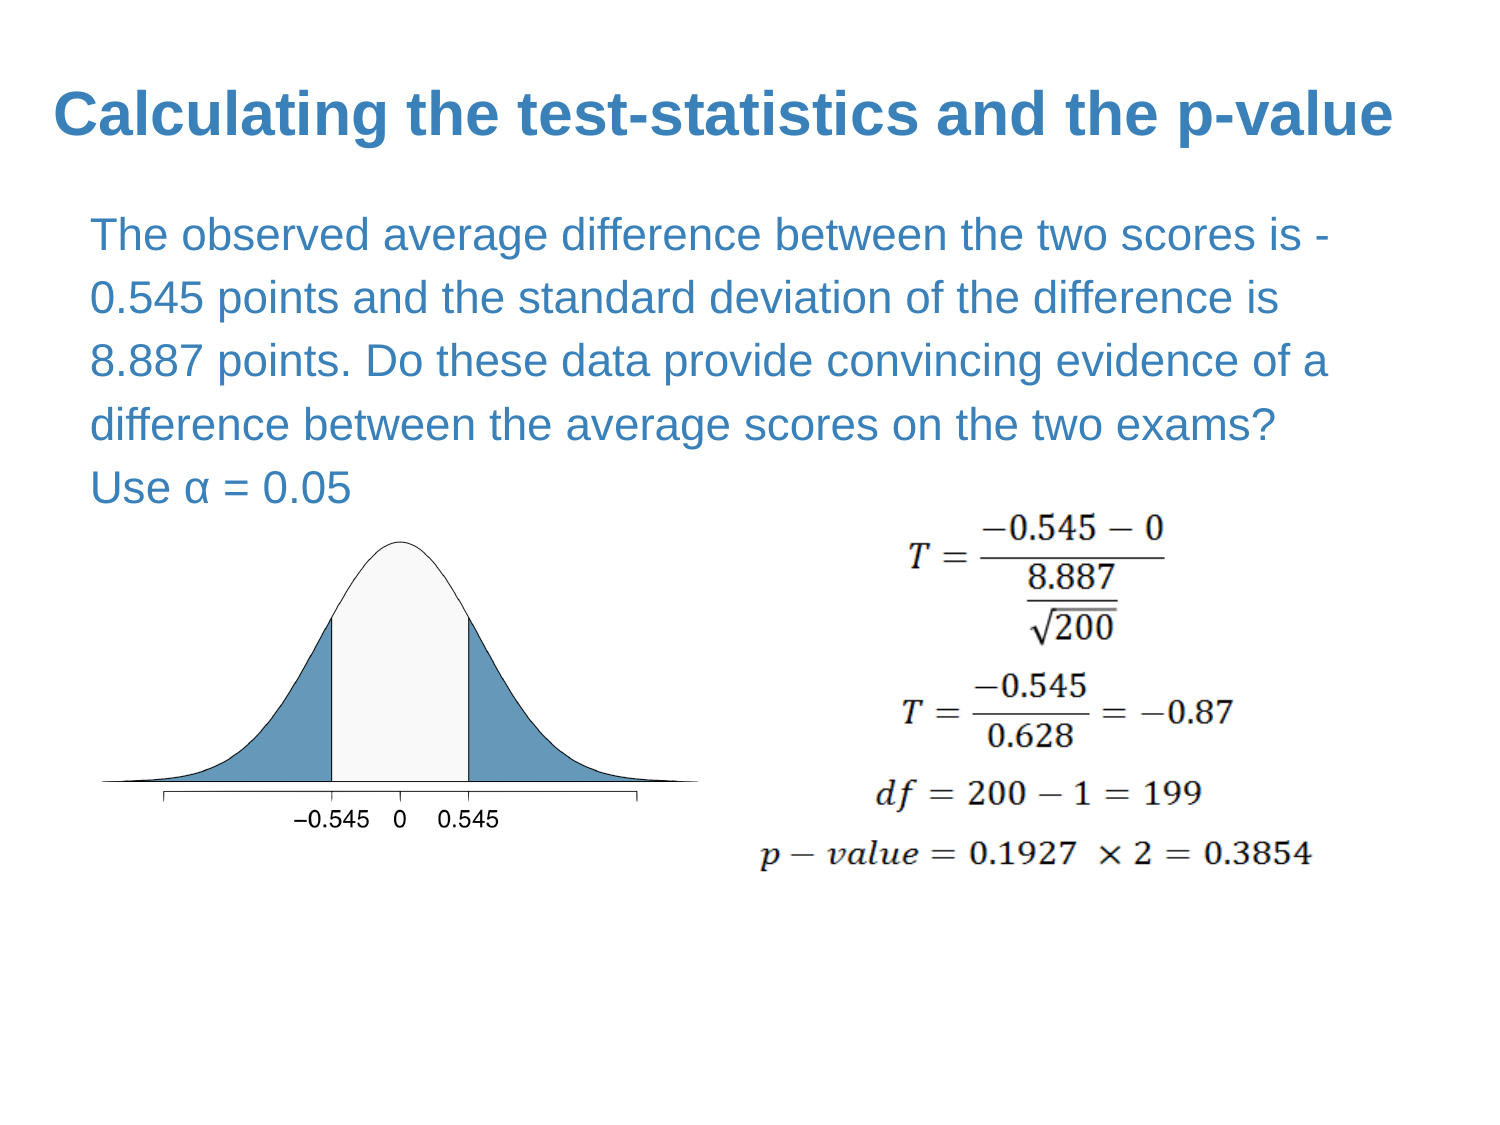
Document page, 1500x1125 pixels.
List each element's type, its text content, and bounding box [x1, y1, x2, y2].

text_box Calculating the test-statistics and the p-value [38, 47, 1459, 163]
picture [888, 665, 1248, 760]
text_box The observed average difference between the two scores is -0.545 points and the standard deviation of the difference is 8.887 points. Do these data provide convincing evidence of a difference between the average scores on the two exams? Use α = 0.05 [74, 181, 1359, 508]
picture [895, 507, 1180, 654]
picture [748, 832, 1327, 885]
picture [858, 771, 1217, 830]
picture [89, 526, 710, 840]
